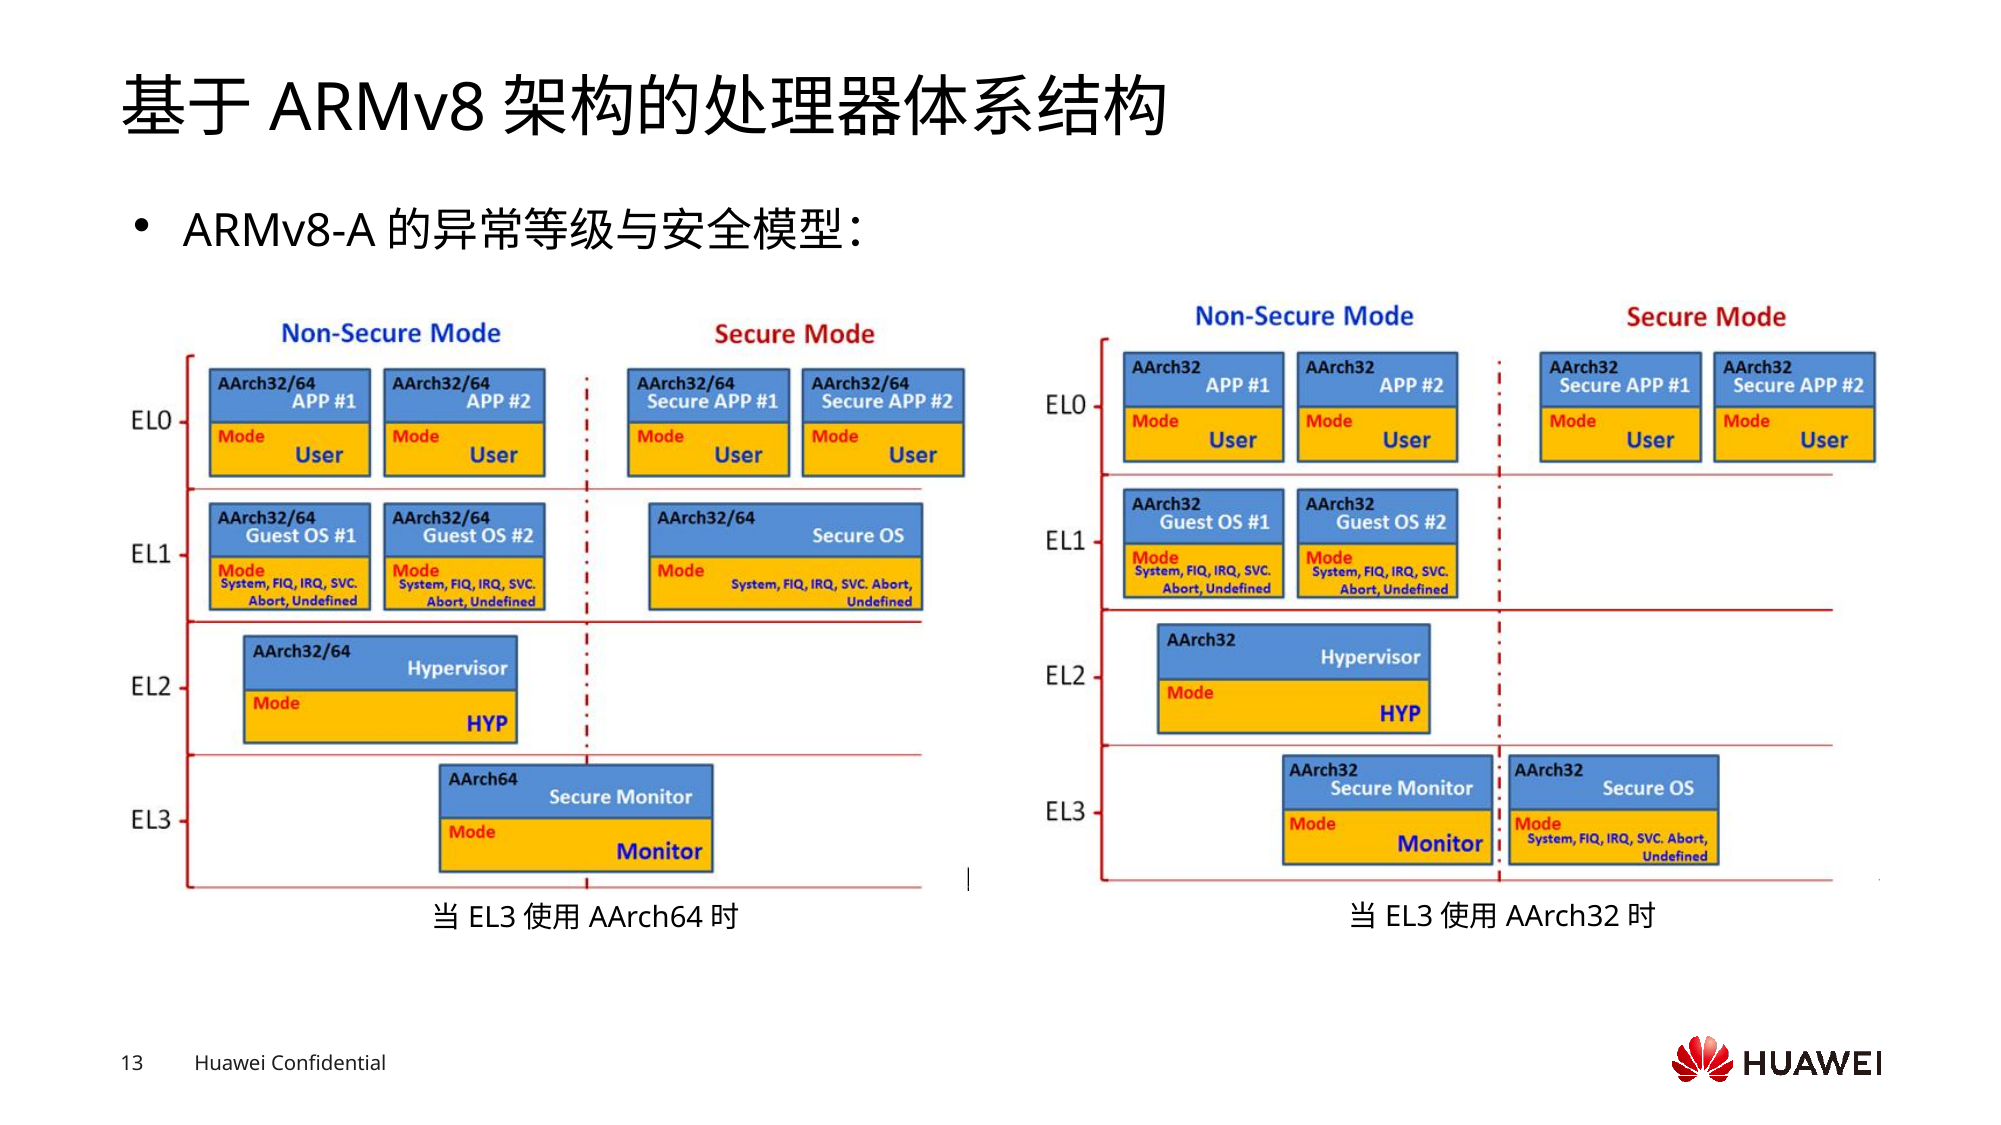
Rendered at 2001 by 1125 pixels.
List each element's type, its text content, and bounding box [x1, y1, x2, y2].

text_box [1031, 300, 1880, 941]
title 基于ARMv8架构的处理器体系结构 [120, 73, 1880, 154]
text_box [120, 300, 969, 942]
list ARMv8-A的异常等级与安全模型： [119, 171, 1881, 973]
picture [1672, 1036, 1881, 1082]
